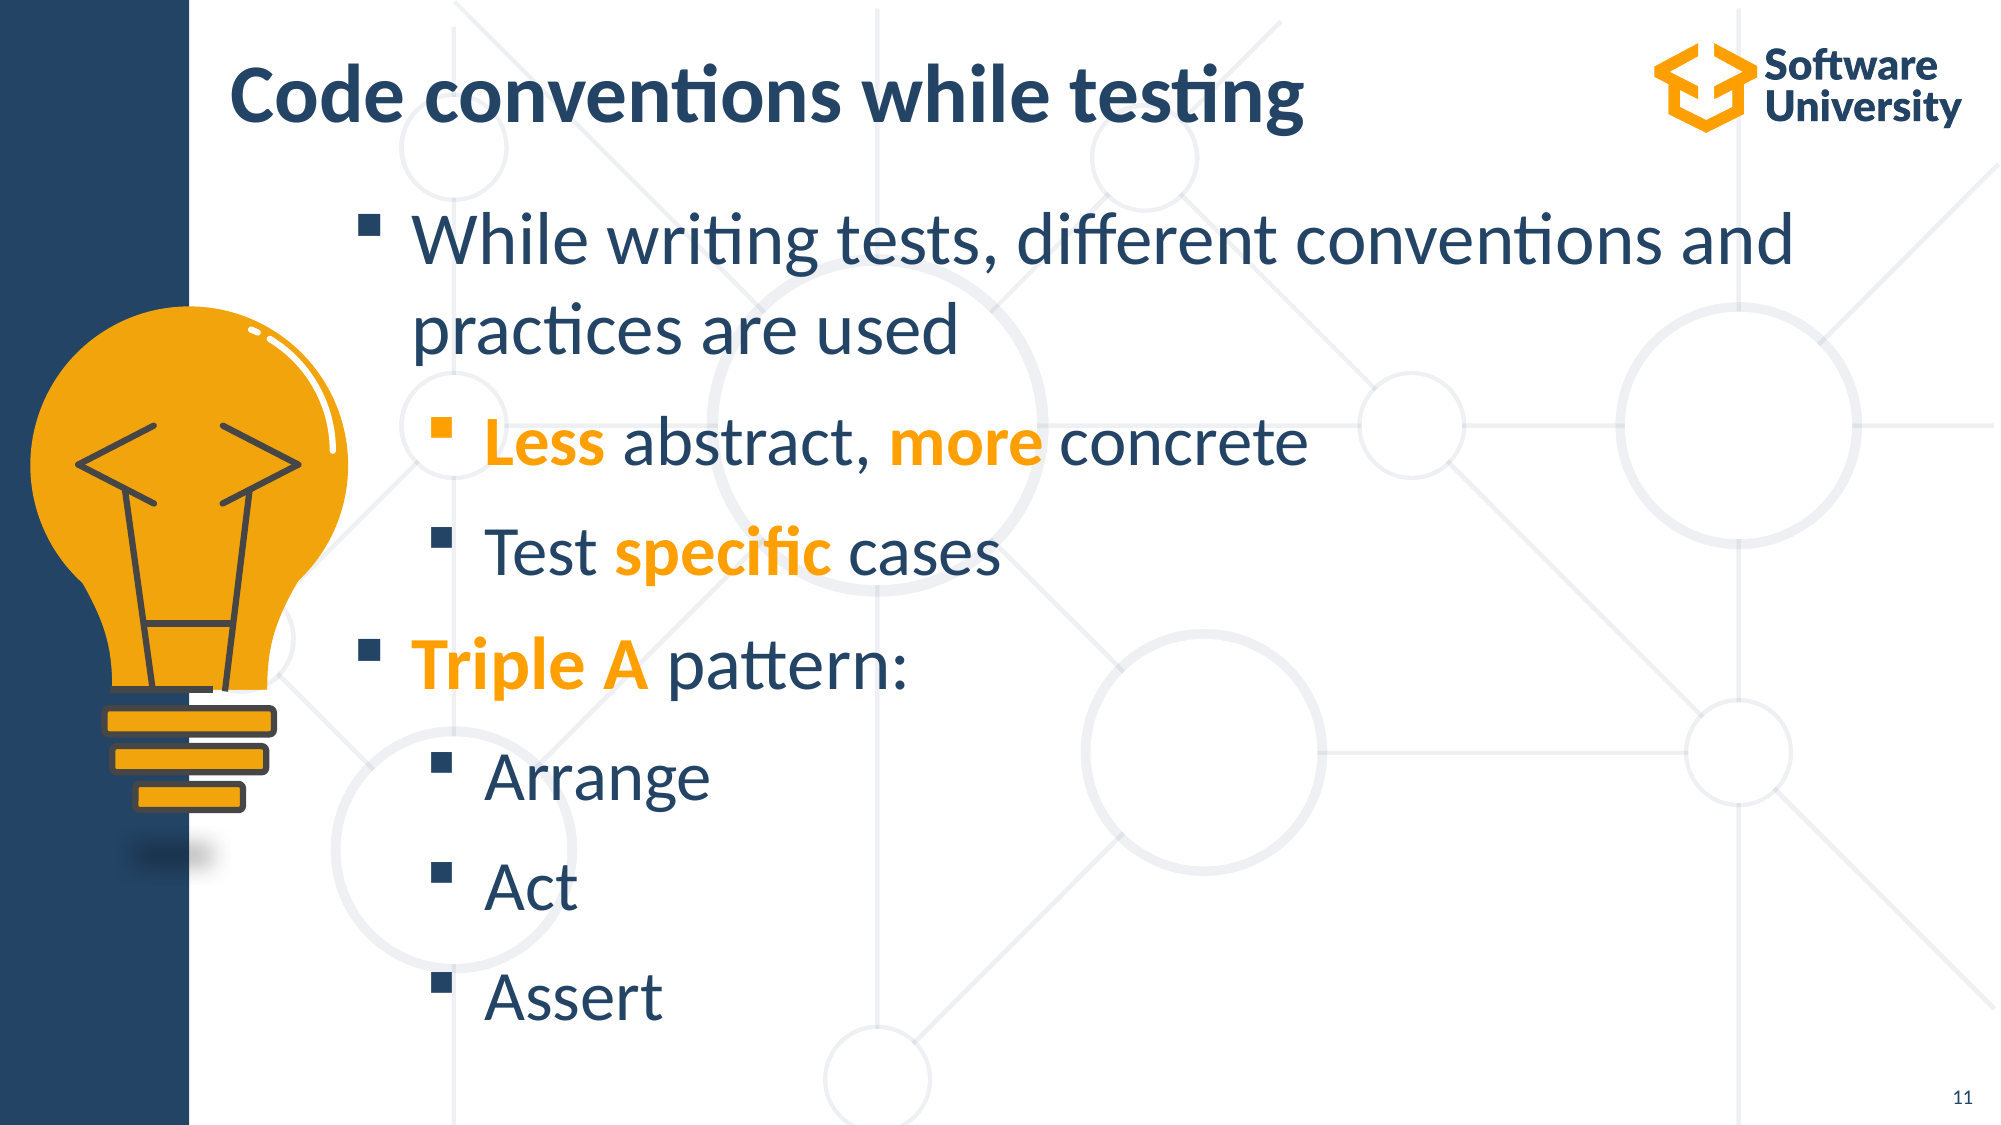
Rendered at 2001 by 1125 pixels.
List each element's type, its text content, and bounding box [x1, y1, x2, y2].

list While writing tests, different conventions and practices are used Less abstract, more concrete Test specific cases Triple A pattern: Arrange Act Assert [334, 183, 1953, 1087]
picture [1641, 31, 1973, 145]
title Code conventions while testing [212, 16, 1628, 162]
slide_number 11 [1927, 1067, 1989, 1117]
